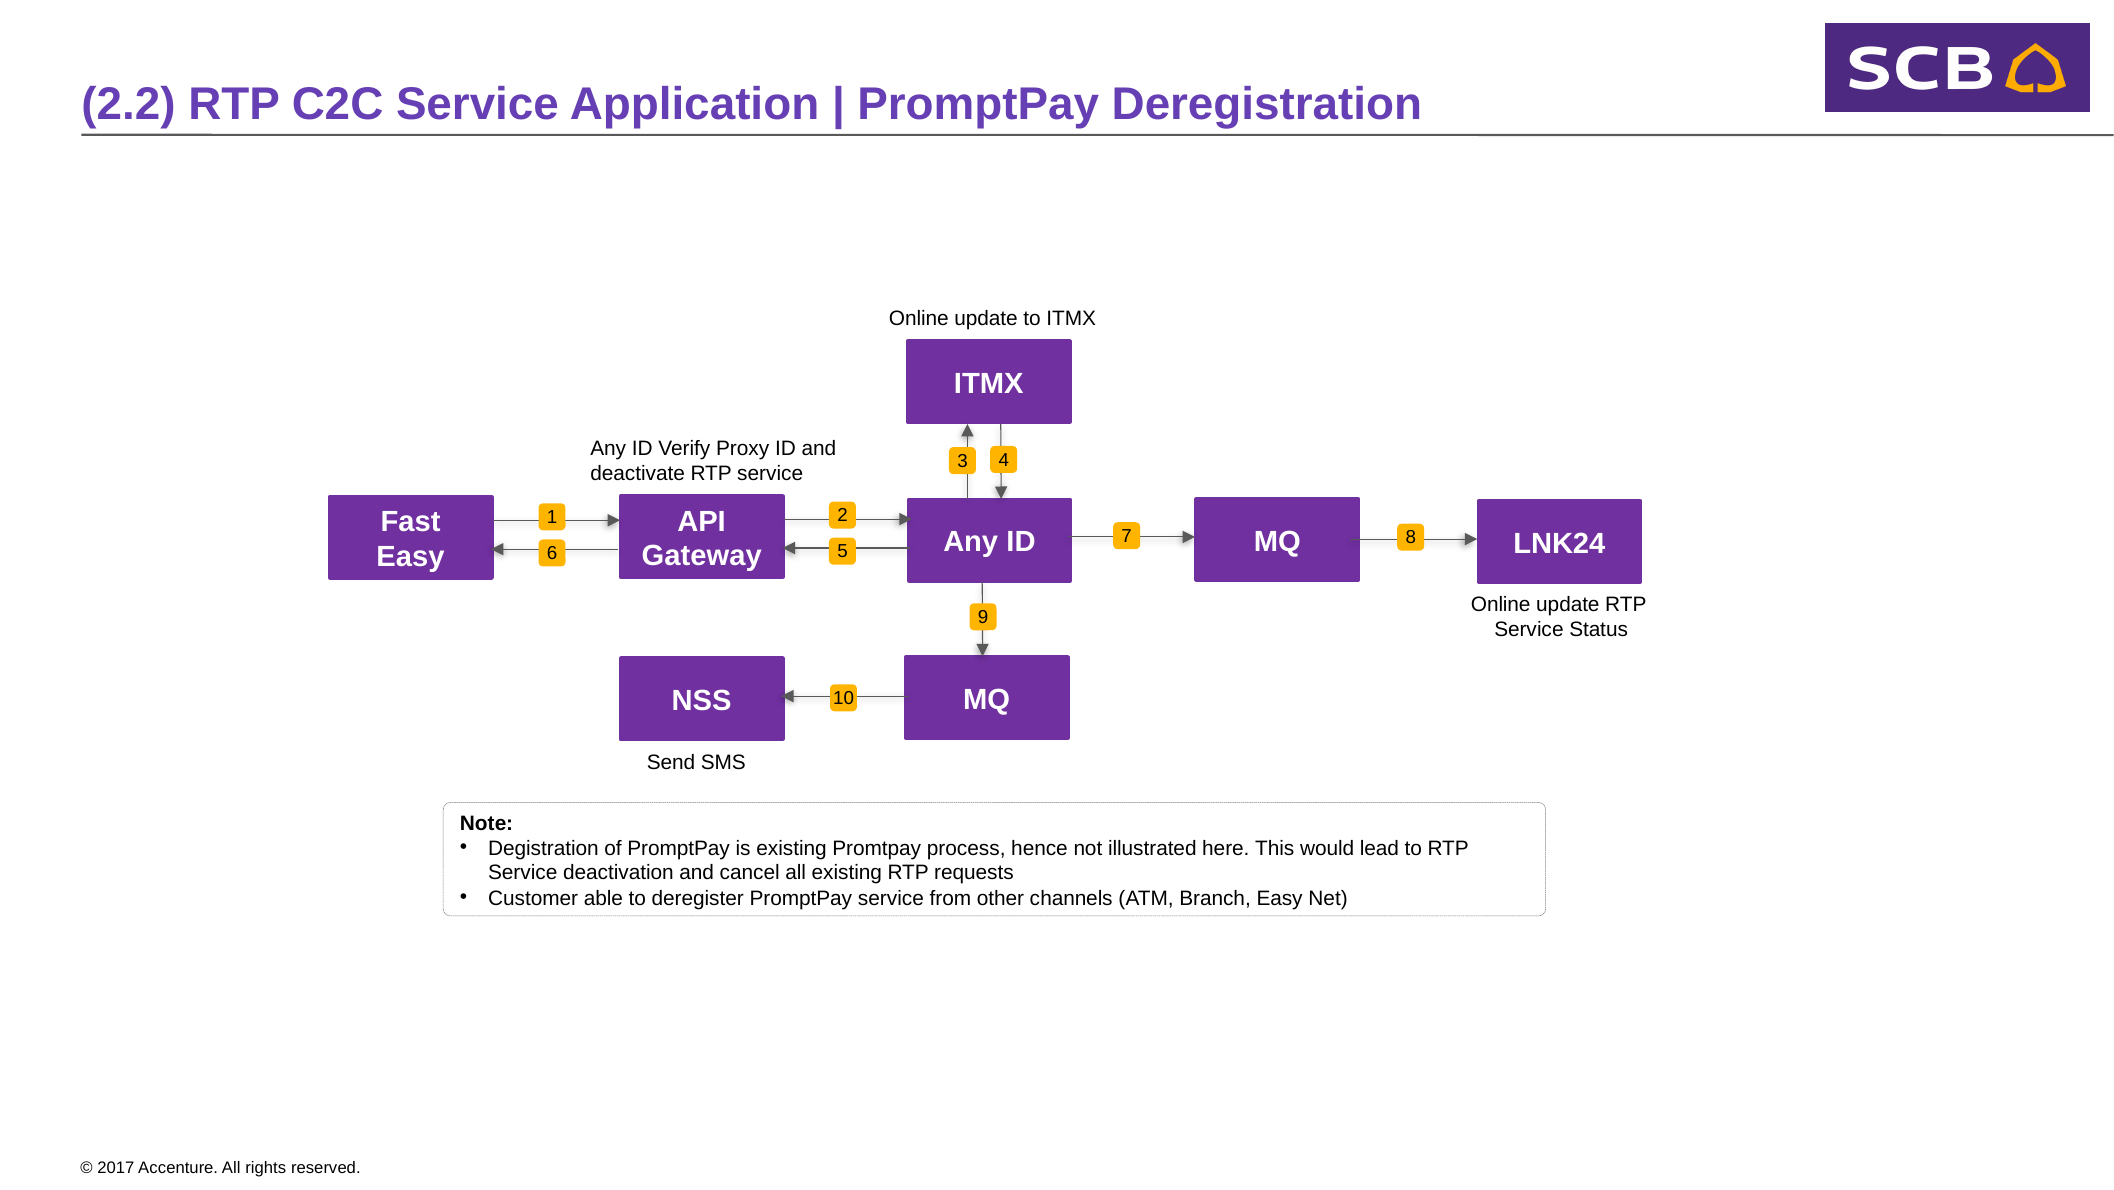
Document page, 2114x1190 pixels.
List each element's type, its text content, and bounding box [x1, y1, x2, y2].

text_box Note: Degistration of PromptPay is existing Promtpay process, hence not illustrated here. This would lead to RTP Service deactivation and cancel all existing RTP requests Customer able to deregister PromptPay service from other channels (ATM, Branch, Easy Net) [441, 800, 1548, 919]
text_box Fast Easy [328, 495, 494, 580]
text_box API Gateway [619, 514, 785, 579]
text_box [826, 501, 857, 529]
title (2.2) RTP C2C Service Application | PromptPay Deregistration [81, 29, 2030, 129]
text_box Any ID [907, 498, 1072, 583]
text_box Send SMS [630, 705, 790, 817]
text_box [536, 503, 566, 531]
text_box MQ [904, 655, 1070, 740]
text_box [987, 445, 1018, 474]
text_box ITMX [906, 339, 1072, 424]
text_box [1394, 523, 1425, 551]
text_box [946, 446, 977, 475]
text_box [536, 539, 566, 567]
text_box Any ID Verify Proxy ID and deactivate RTP service [574, 405, 895, 514]
text_box LNK24 [1477, 499, 1642, 584]
picture [1825, 23, 2090, 112]
text_box NSS [619, 656, 785, 741]
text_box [1350, 540, 1360, 547]
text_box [1110, 521, 1141, 550]
text_box Online update to ITMX [872, 261, 1386, 373]
text_box Online update RTP Service Status [1304, 560, 1818, 671]
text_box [967, 603, 997, 631]
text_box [826, 537, 857, 565]
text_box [827, 684, 858, 712]
text_box MQ [1194, 497, 1360, 582]
